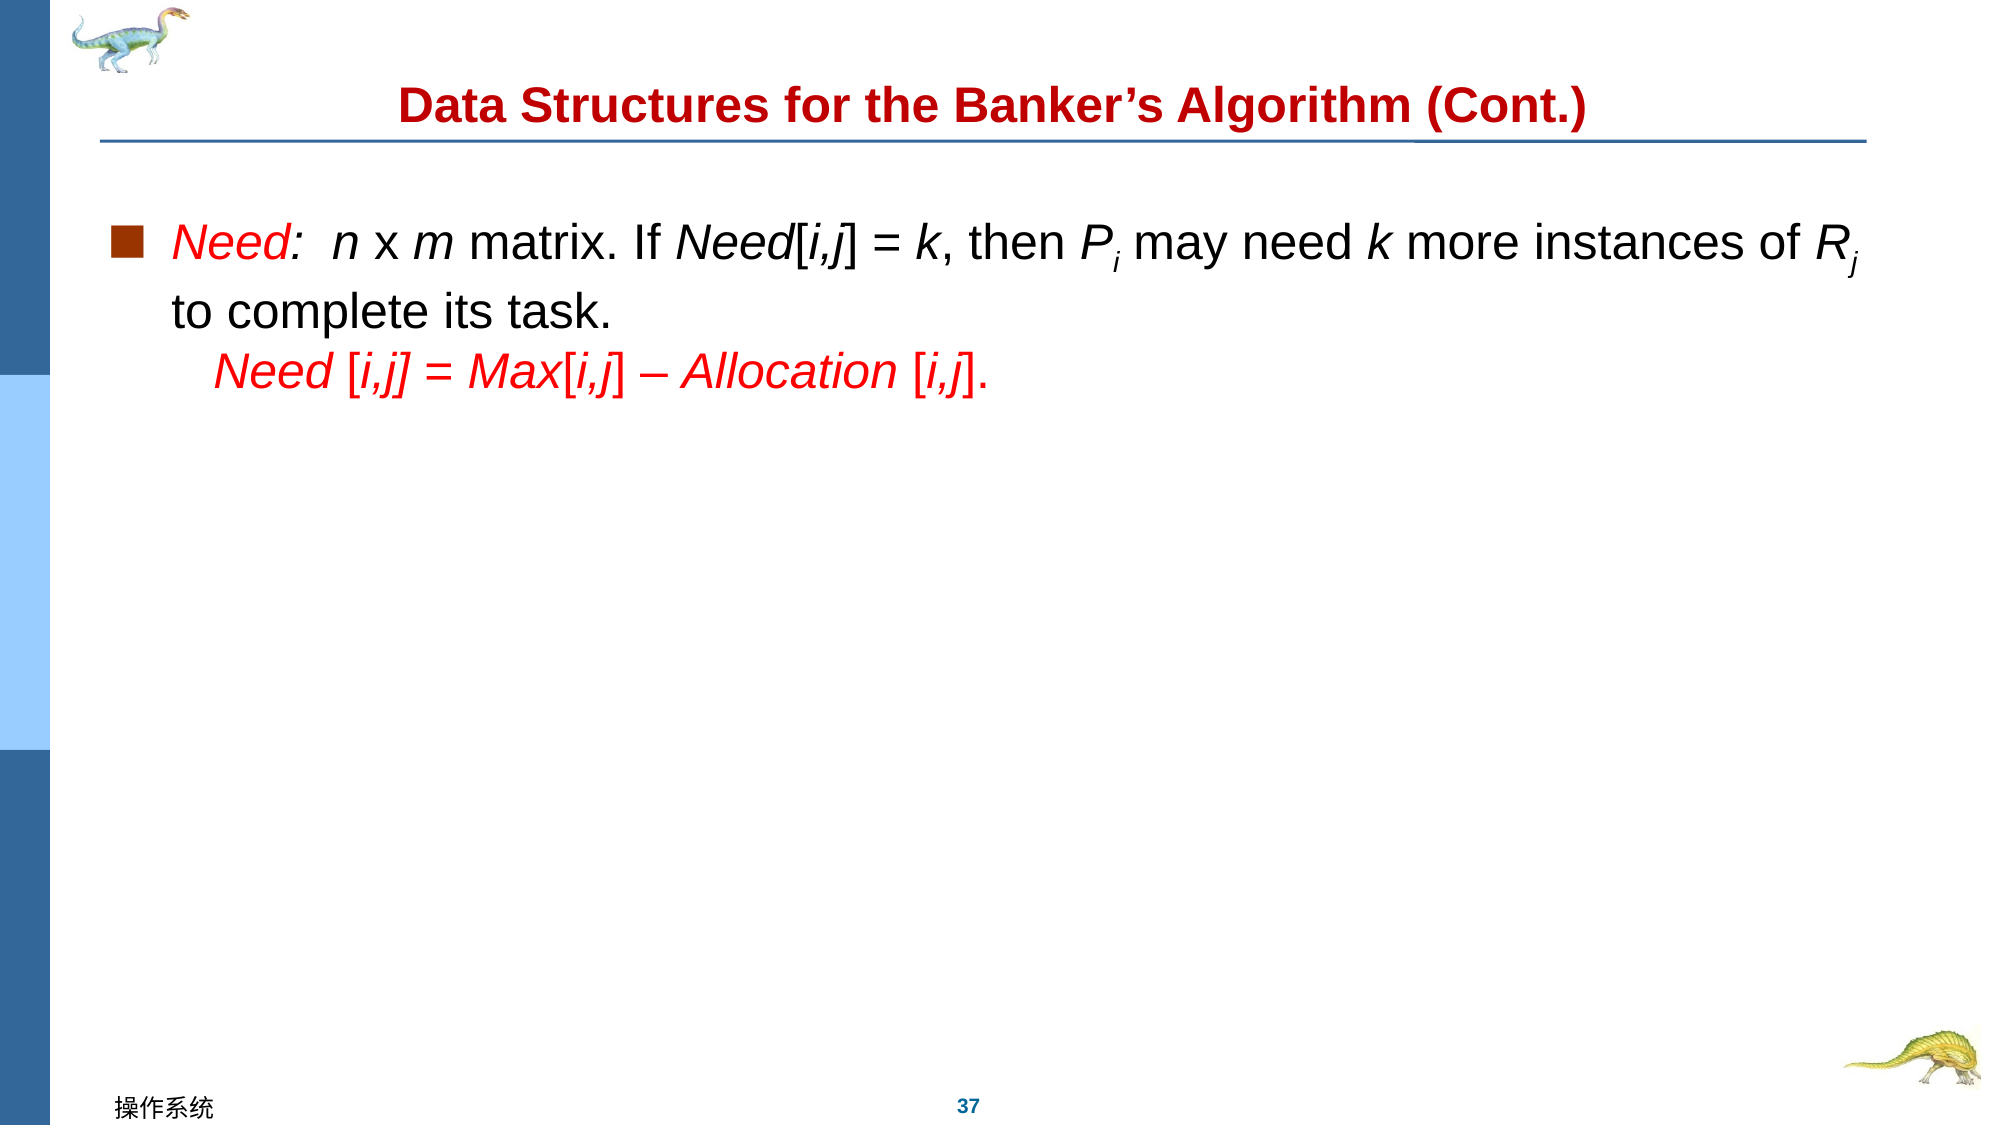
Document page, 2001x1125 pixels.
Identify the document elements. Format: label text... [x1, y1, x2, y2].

picture [62, 0, 203, 80]
list Need: n x m matrix. If Need[i,j] = k, then Pi may need k more instances of Rj to complete its task. Need [i,j] = Max[i,j] – Allocation [i,j]. [99, 202, 1900, 946]
picture [1841, 1024, 1982, 1090]
title Data Structures for the Banker’s Algorithm (Cont.) [99, 45, 1900, 141]
